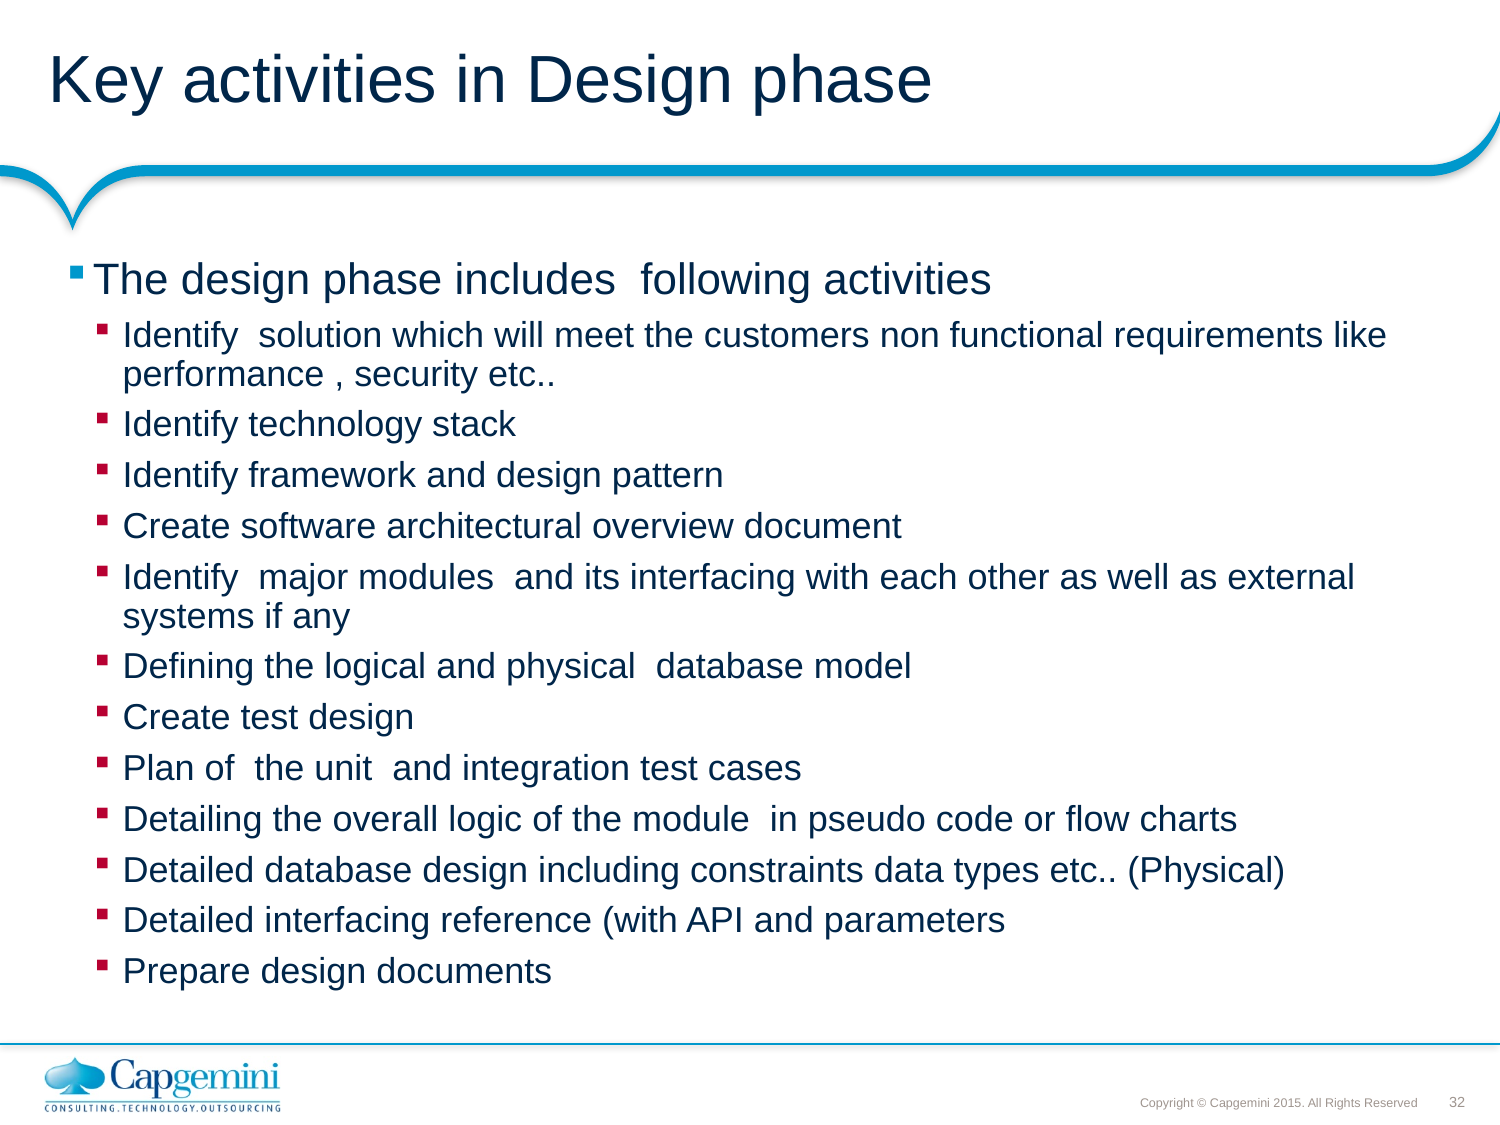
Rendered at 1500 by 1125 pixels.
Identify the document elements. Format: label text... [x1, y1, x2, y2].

picture [44, 1056, 281, 1113]
title Key activities in Design phase [0, 0, 1500, 165]
list The design phase includes following activities Identify solution which will meet the customers non functional requirements like performance , security etc.. Identify technology stack Identify framework and design pattern Create software architectural overview document Identify major modules and its interfacing with each other as well as external systems if any Defining the logical and physical database model Create test design Plan of the unit and integration test cases Detailing the overall logic of the module in pseudo code or flow charts Detailed database design including constraints data types etc.. (Physical) Detailed interfacing reference (with API and parameters Prepare design documents [48, 245, 1500, 1007]
